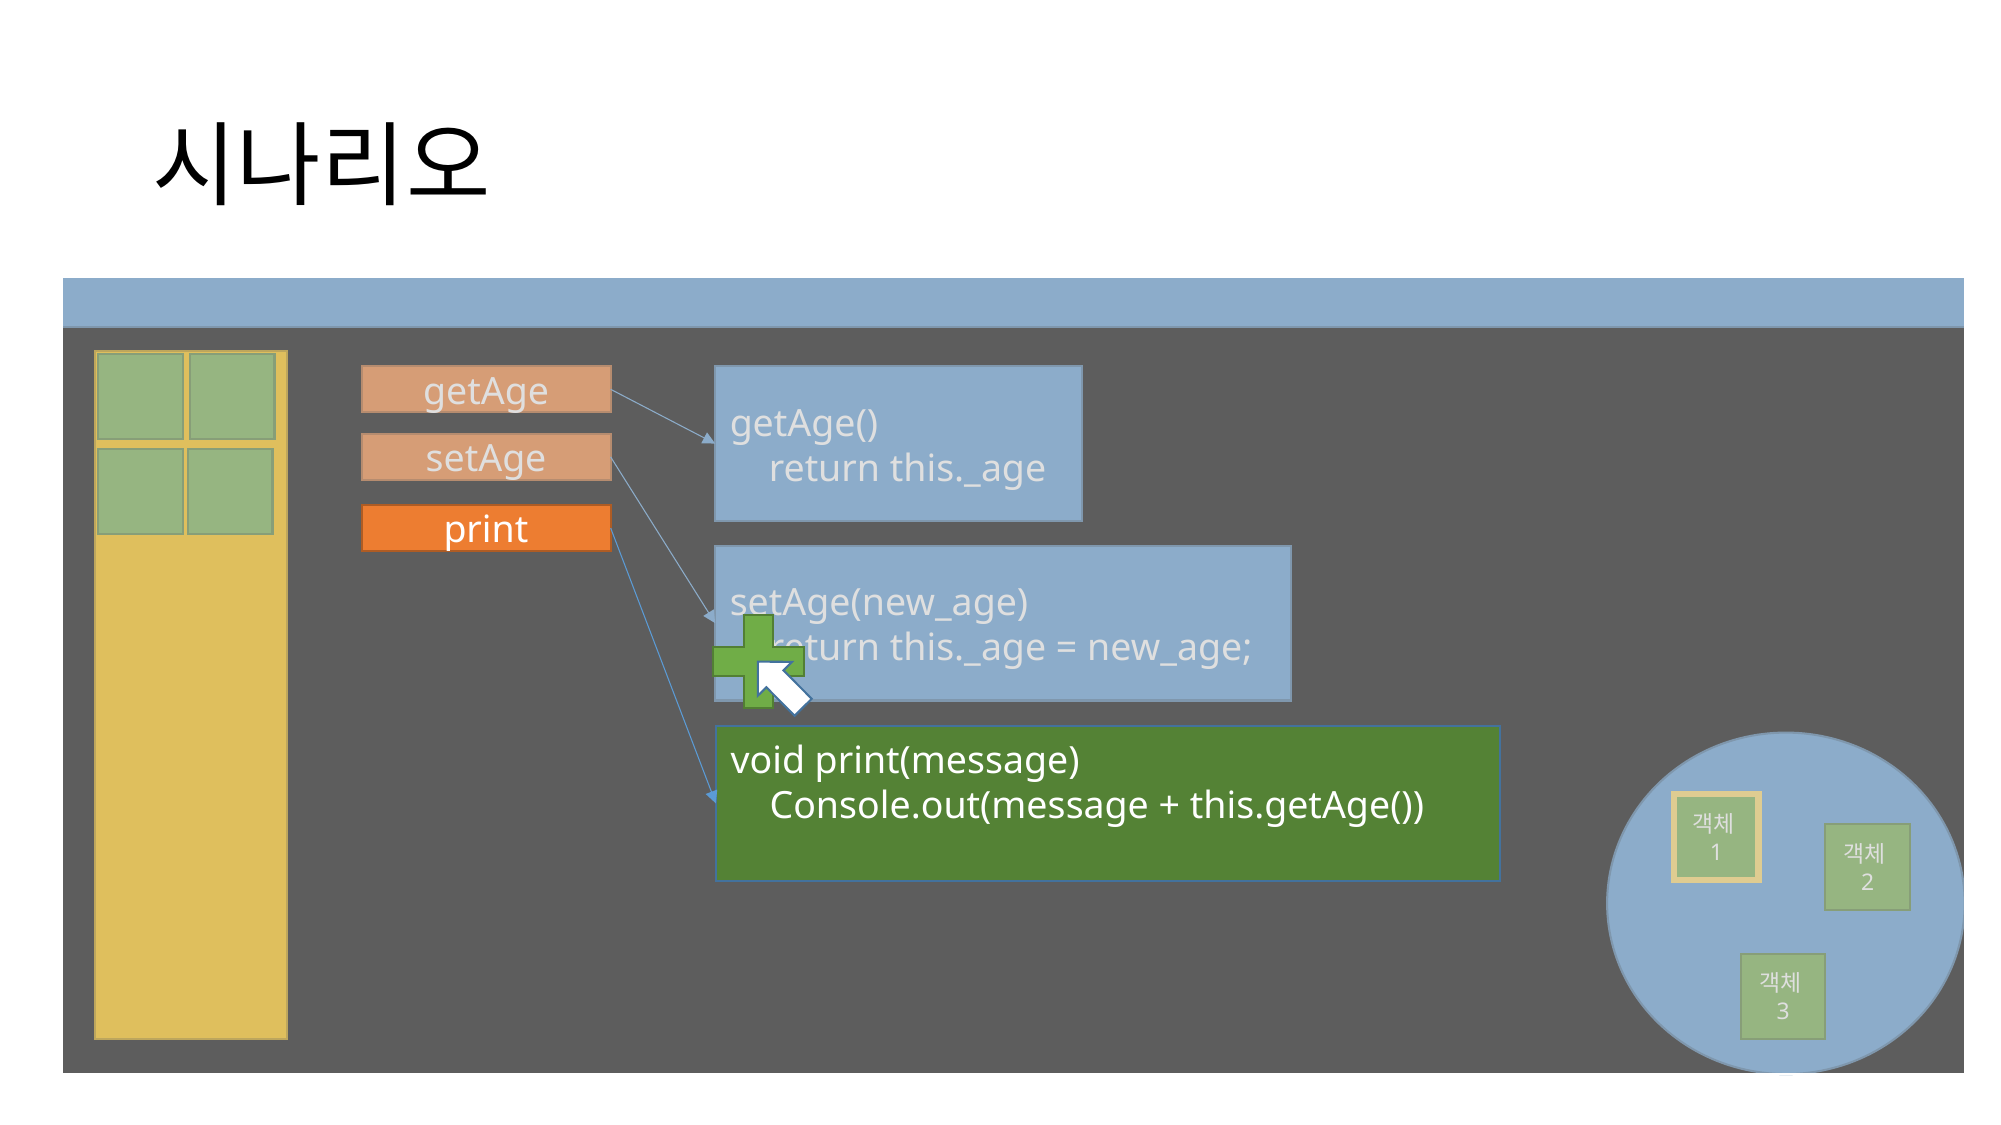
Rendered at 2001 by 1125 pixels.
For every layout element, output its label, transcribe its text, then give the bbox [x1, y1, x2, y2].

text_box [716, 614, 805, 709]
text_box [610, 527, 716, 804]
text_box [610, 389, 716, 444]
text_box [610, 456, 716, 527]
text_box [61, 276, 1966, 1075]
title 시나리오 [137, 59, 1863, 276]
text_box void print(message) Console.out(message + this.getAge()) [715, 725, 1501, 882]
text_box print [361, 504, 610, 552]
text_box [756, 660, 814, 718]
